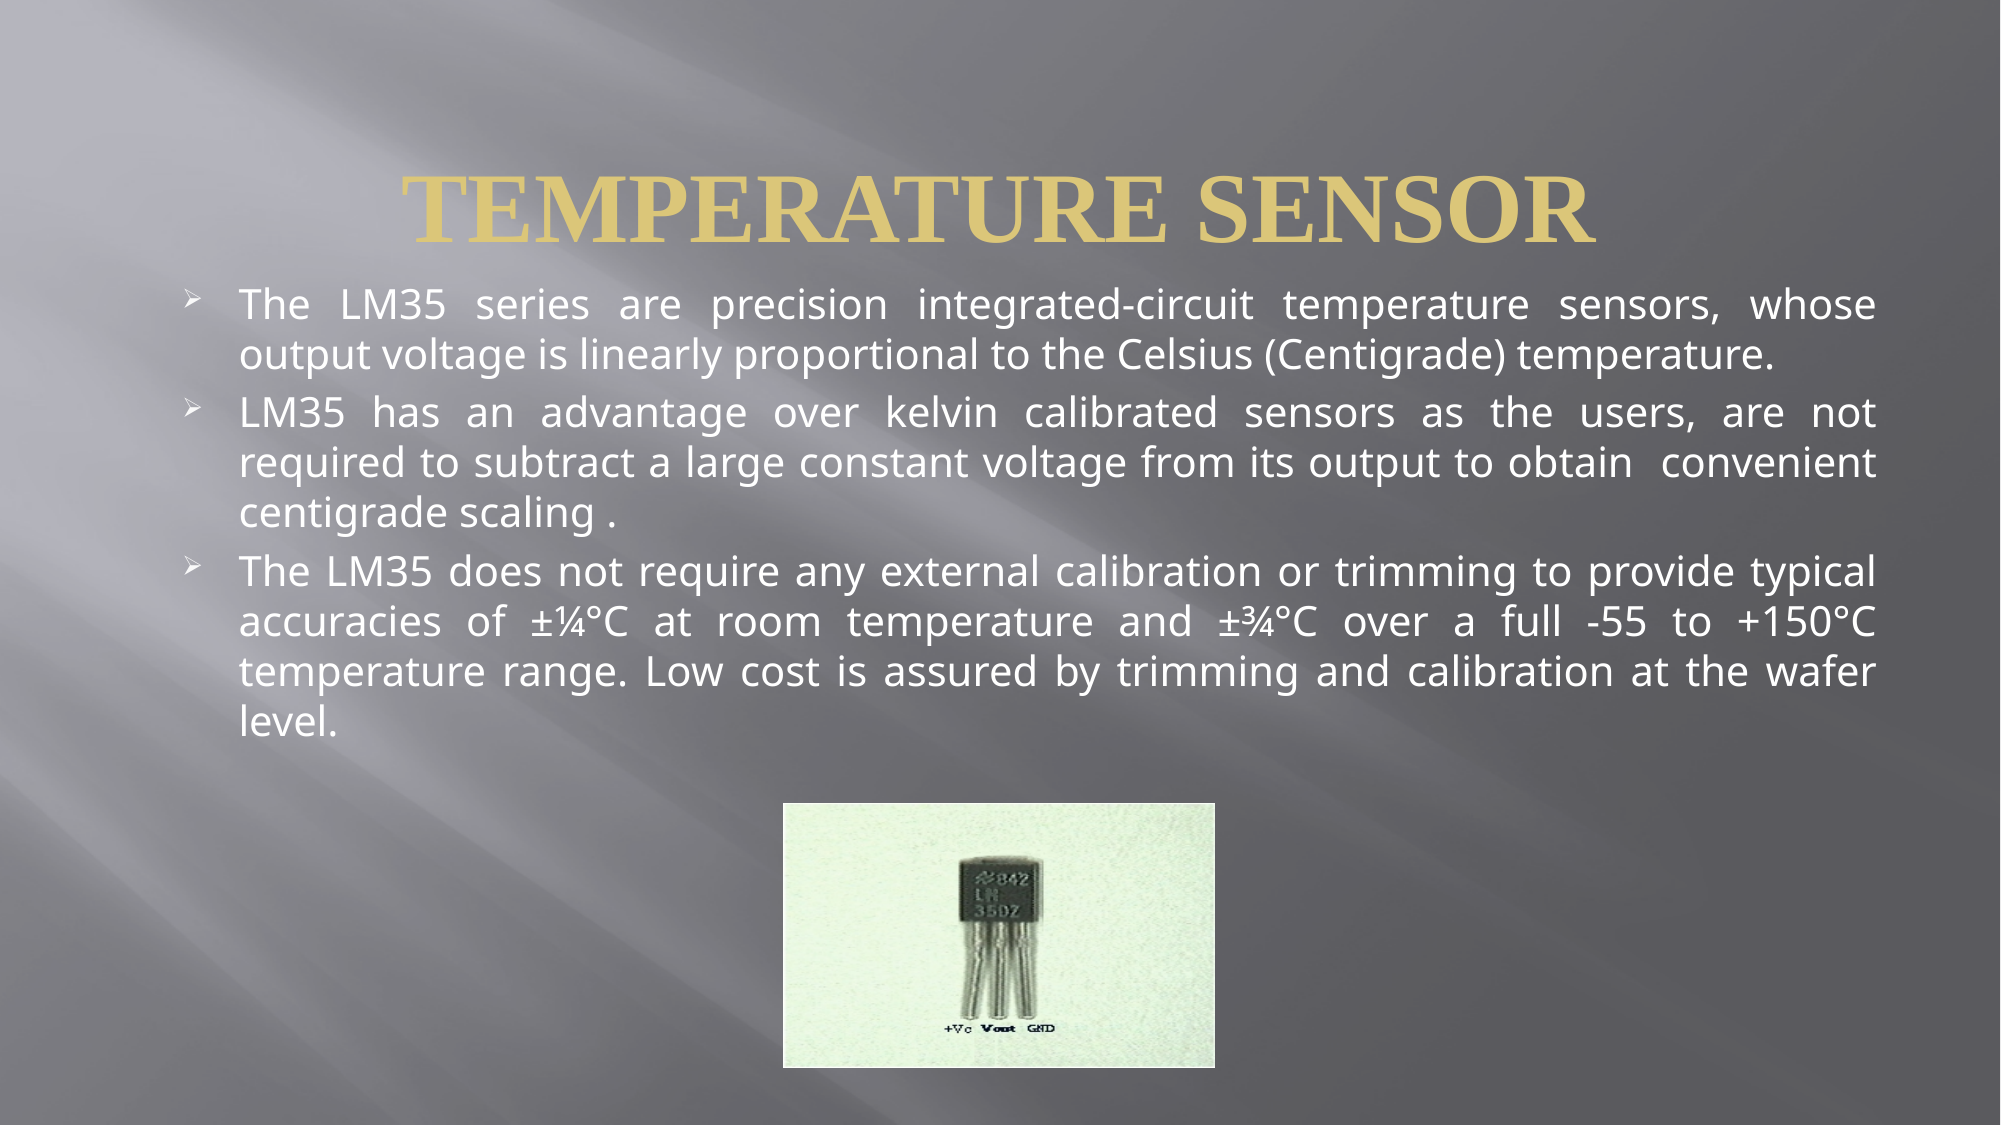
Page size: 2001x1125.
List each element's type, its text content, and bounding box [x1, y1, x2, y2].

list The LM35 series are precision integrated-circuit temperature sensors, whose output voltage is linearly proportional to the Celsius (Centigrade) temperature. LM35 has an advantage over kelvin calibrated sensors as the users, are not required to subtract a large constant voltage from its output to obtain convenient centigrade scaling . The LM35 does not require any external calibration or trimming to provide typical accuracies of ±¼°C at room temperature and ±¾°C over a full -55 to +150°C temperature range. Low cost is assured by trimming and calibration at the wafer level. [167, 270, 1893, 1017]
picture [783, 803, 1215, 1068]
title TEMPERATURE SENSOR [136, 59, 1862, 263]
